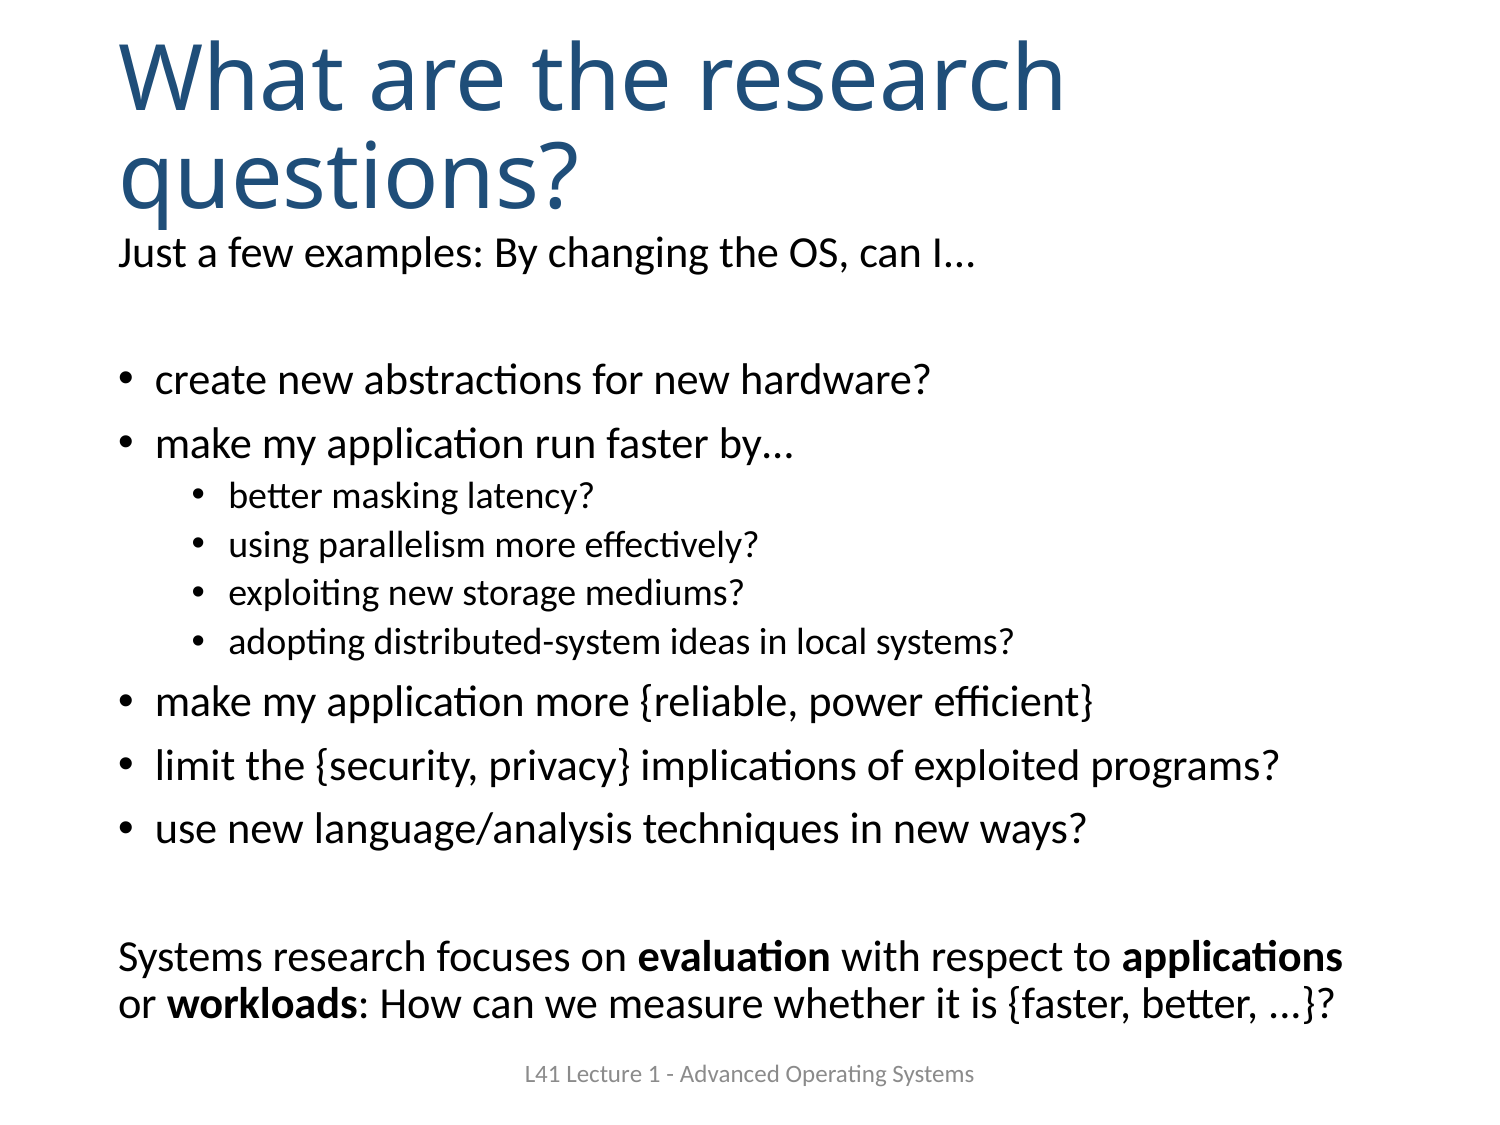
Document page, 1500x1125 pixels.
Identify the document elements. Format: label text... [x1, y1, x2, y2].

list Just a few examples: By changing the OS, can I… create new abstractions for new hardware? make my application run faster by… better masking latency? using parallelism more effectively? exploiting new storage mediums? adopting distributed-system ideas in local systems? make my application more {reliable, power efficient} limit the {security, privacy} implications of exploited programs? use new language/analysis techniques in new ways? Systems research focuses on evaluation with respect to applications or workloads: How can we measure whether it is {faster, better, ...}? [103, 221, 1397, 1043]
footer L41 Lecture 1 - Advanced Operating Systems [496, 1042, 1004, 1103]
title What are the research questions? [103, 38, 1397, 221]
